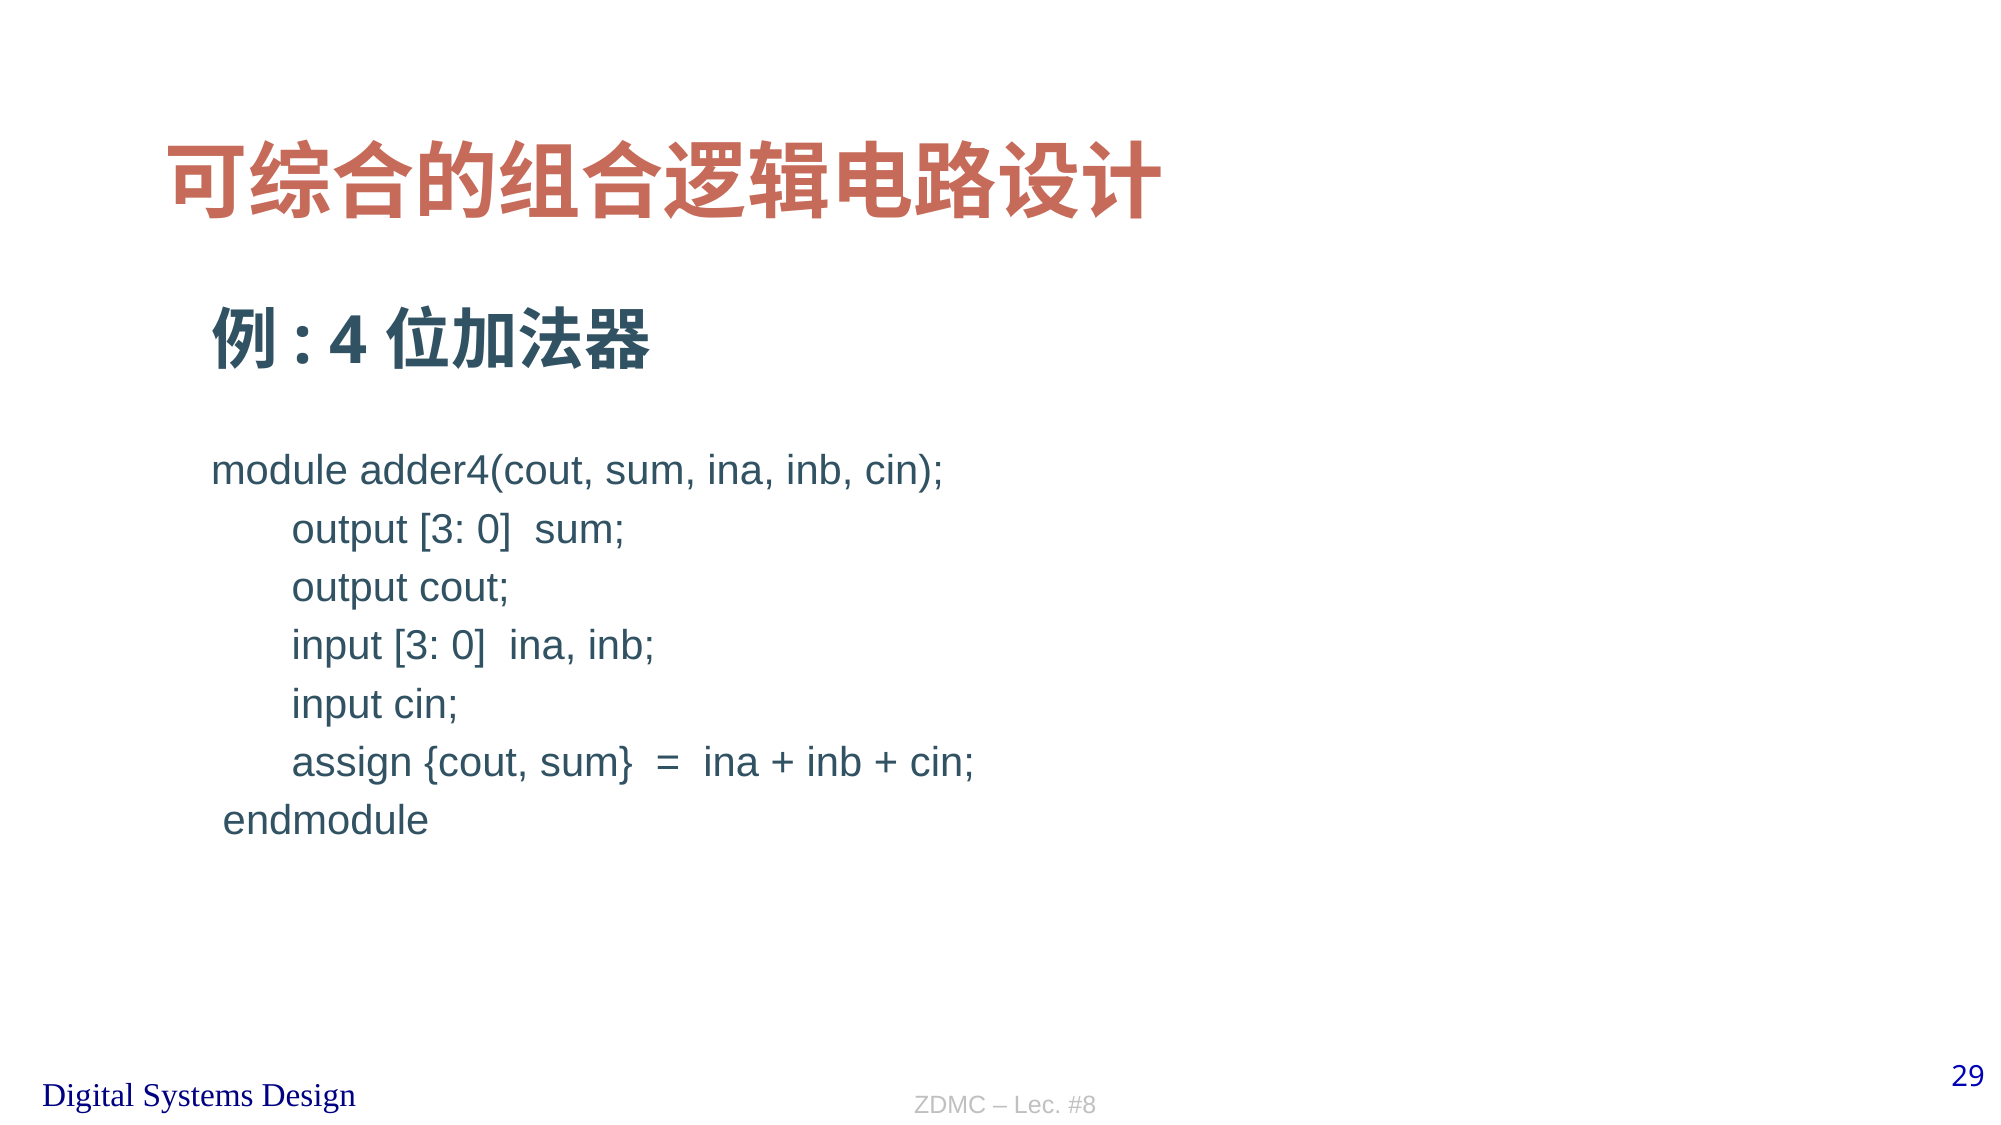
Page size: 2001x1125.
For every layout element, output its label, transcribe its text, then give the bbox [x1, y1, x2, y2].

list 例: 4位加法器 module adder4(cout, sum, ina, inb, cin); output [3: 0] sum; output cout; input [3: 0] ina, inb; input cin; assign {cout, sum} = ina + inb + cin; endmodule [196, 289, 1384, 965]
footer ZDMC – Lec. #8 [518, 1049, 1493, 1125]
slide_number 29 [1583, 1050, 2000, 1125]
title 可综合的组合逻辑电路设计 [150, 48, 1441, 236]
